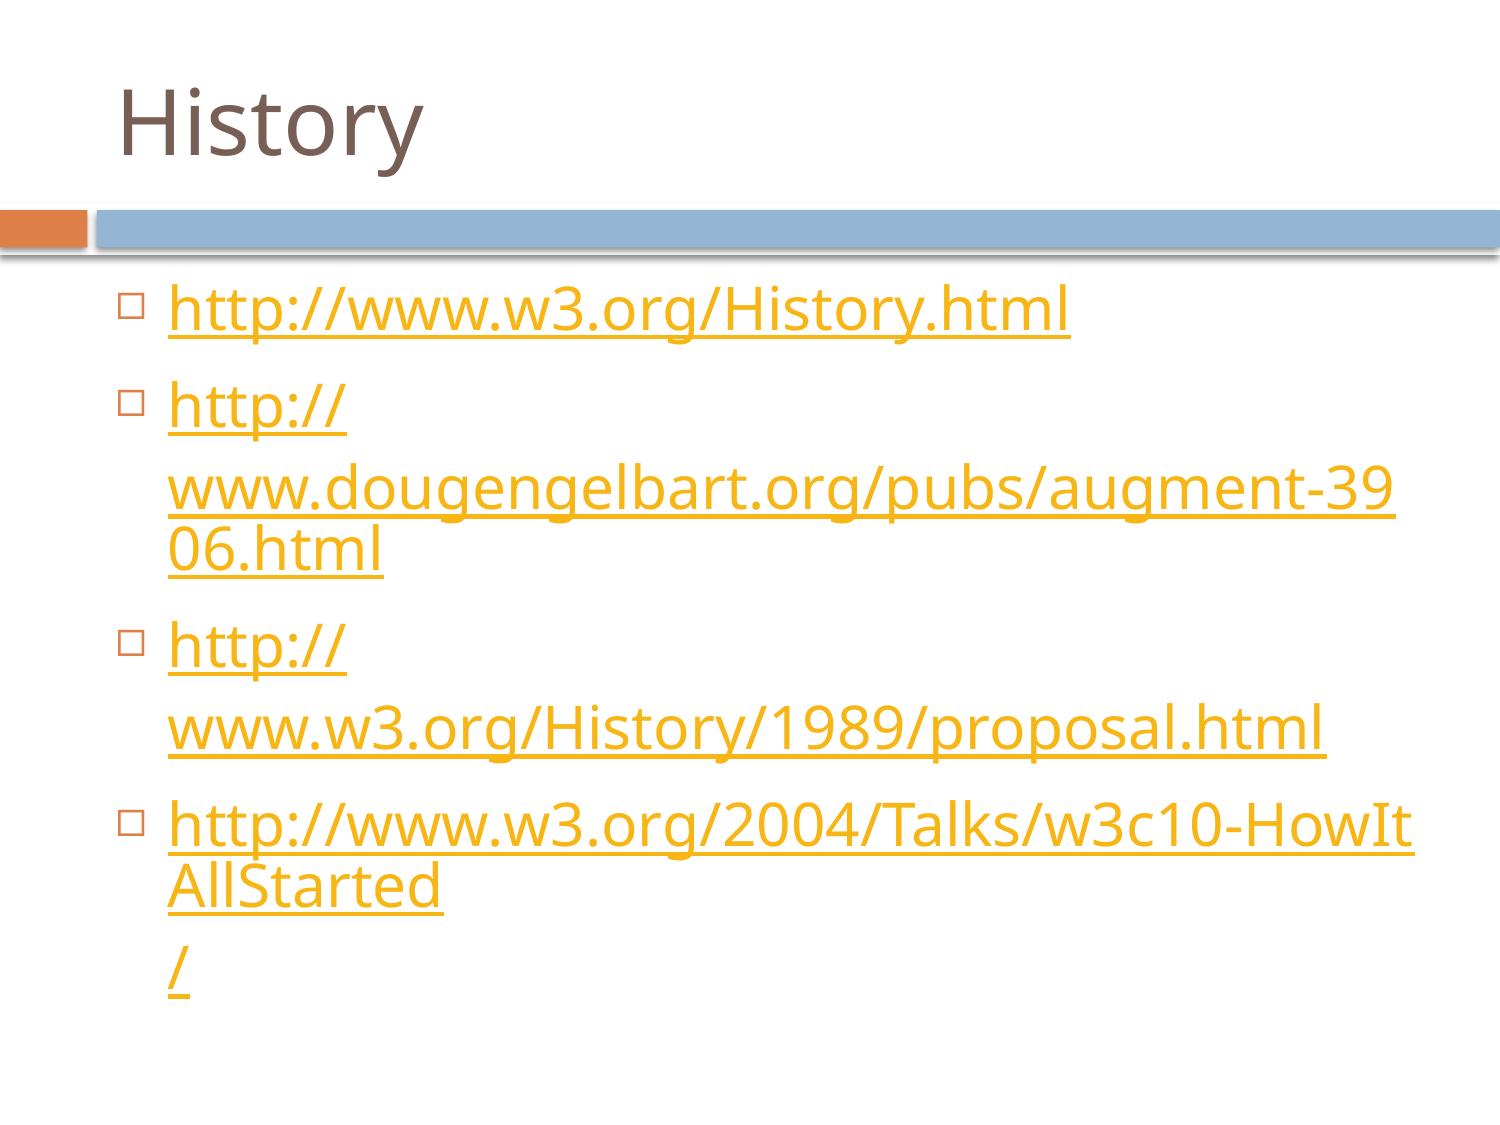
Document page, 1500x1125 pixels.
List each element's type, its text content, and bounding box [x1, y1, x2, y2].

title History [100, 37, 1438, 200]
list http://www.w3.org/History.html http://www.dougengelbart.org/pubs/augment-3906.html http://www.w3.org/History/1989/proposal.html http://www.w3.org/2004/Talks/w3c10-HowItAllStarted/ [100, 262, 1438, 1000]
